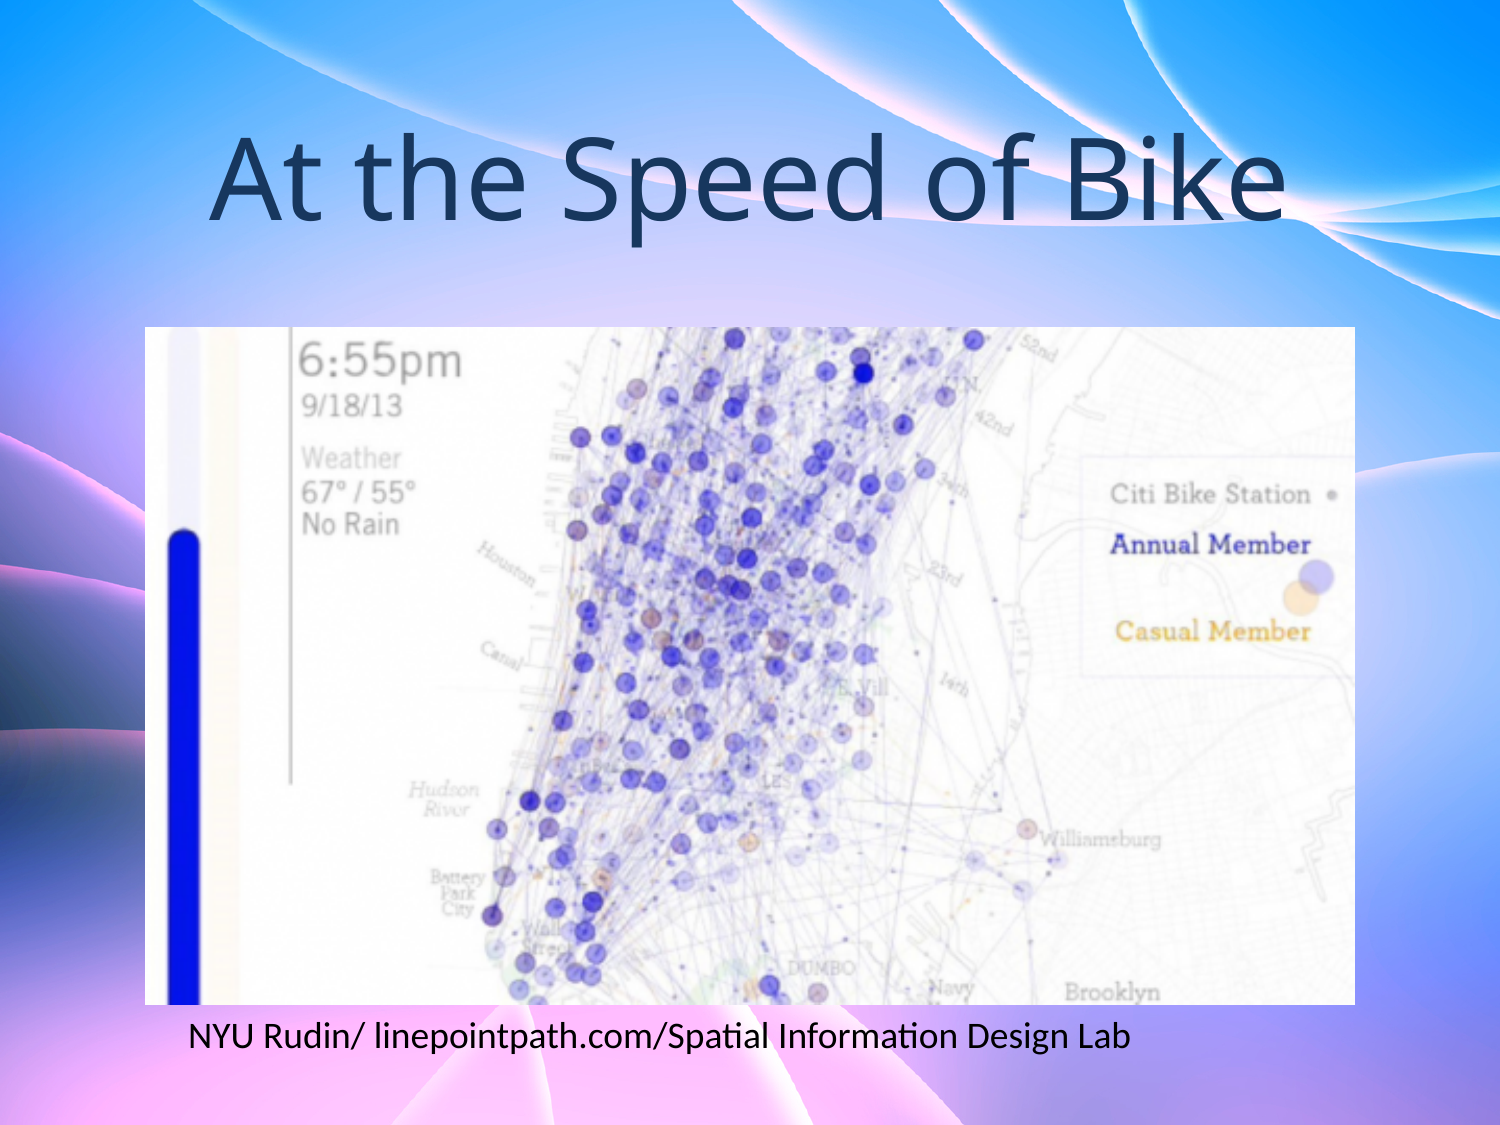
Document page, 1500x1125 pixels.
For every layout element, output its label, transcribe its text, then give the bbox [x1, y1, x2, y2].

title At the Speed of Bike [112, 54, 1388, 296]
picture [0, 0, 1500, 1125]
text_box NYU Rudin/ linepointpath.com/Spatial Information Design Lab [173, 1012, 1355, 1064]
